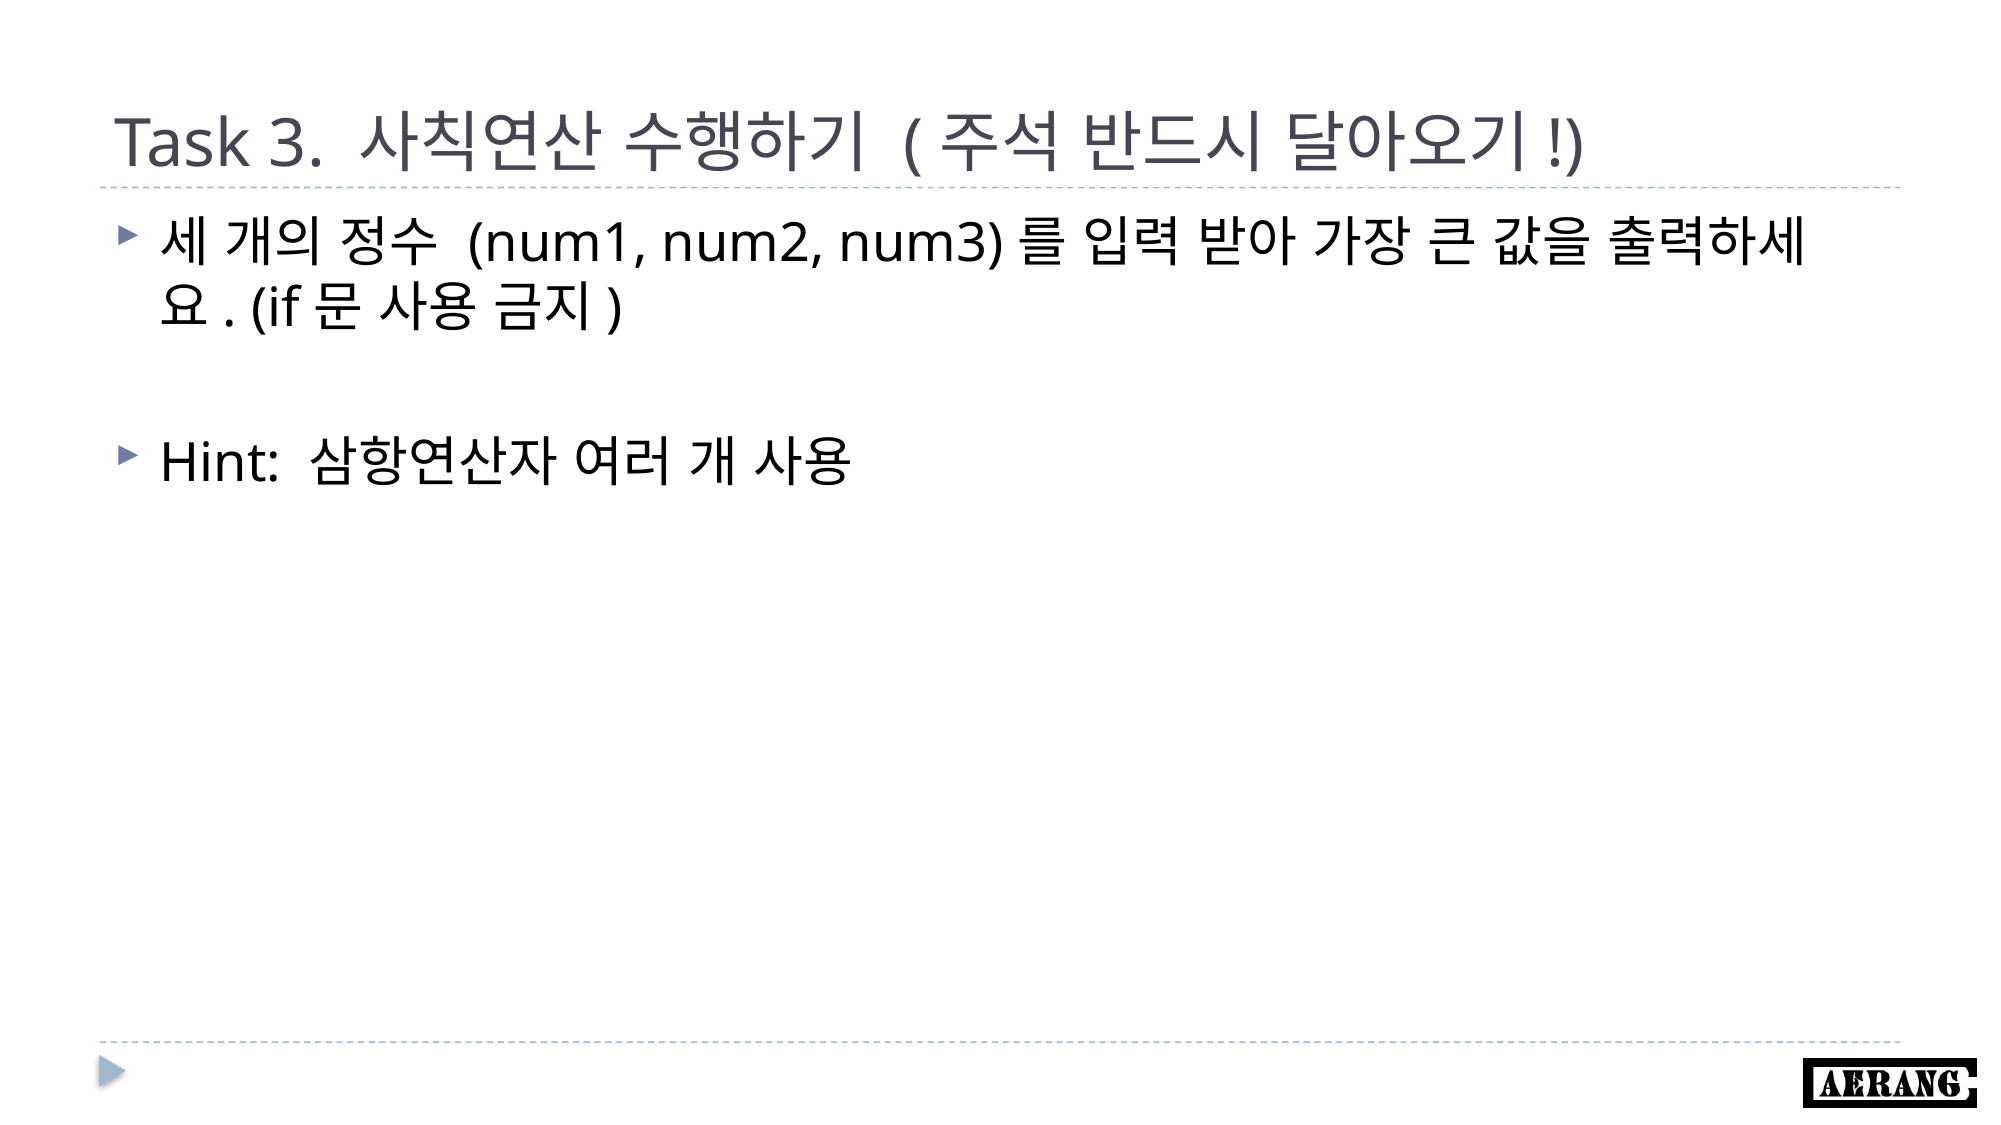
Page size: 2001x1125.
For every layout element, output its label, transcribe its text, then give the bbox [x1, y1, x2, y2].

list 세 개의 정수 (num1, num2, num3)를 입력 받아 가장 큰 값을 출력하세요. (if문 사용 금지) Hint: 삼항연산자 여러 개 사용 [99, 200, 1900, 1010]
title Task 3. 사칙연산 수행하기 (주석 반드시 달아오기!) [99, 24, 1900, 188]
picture [1803, 1058, 1977, 1108]
